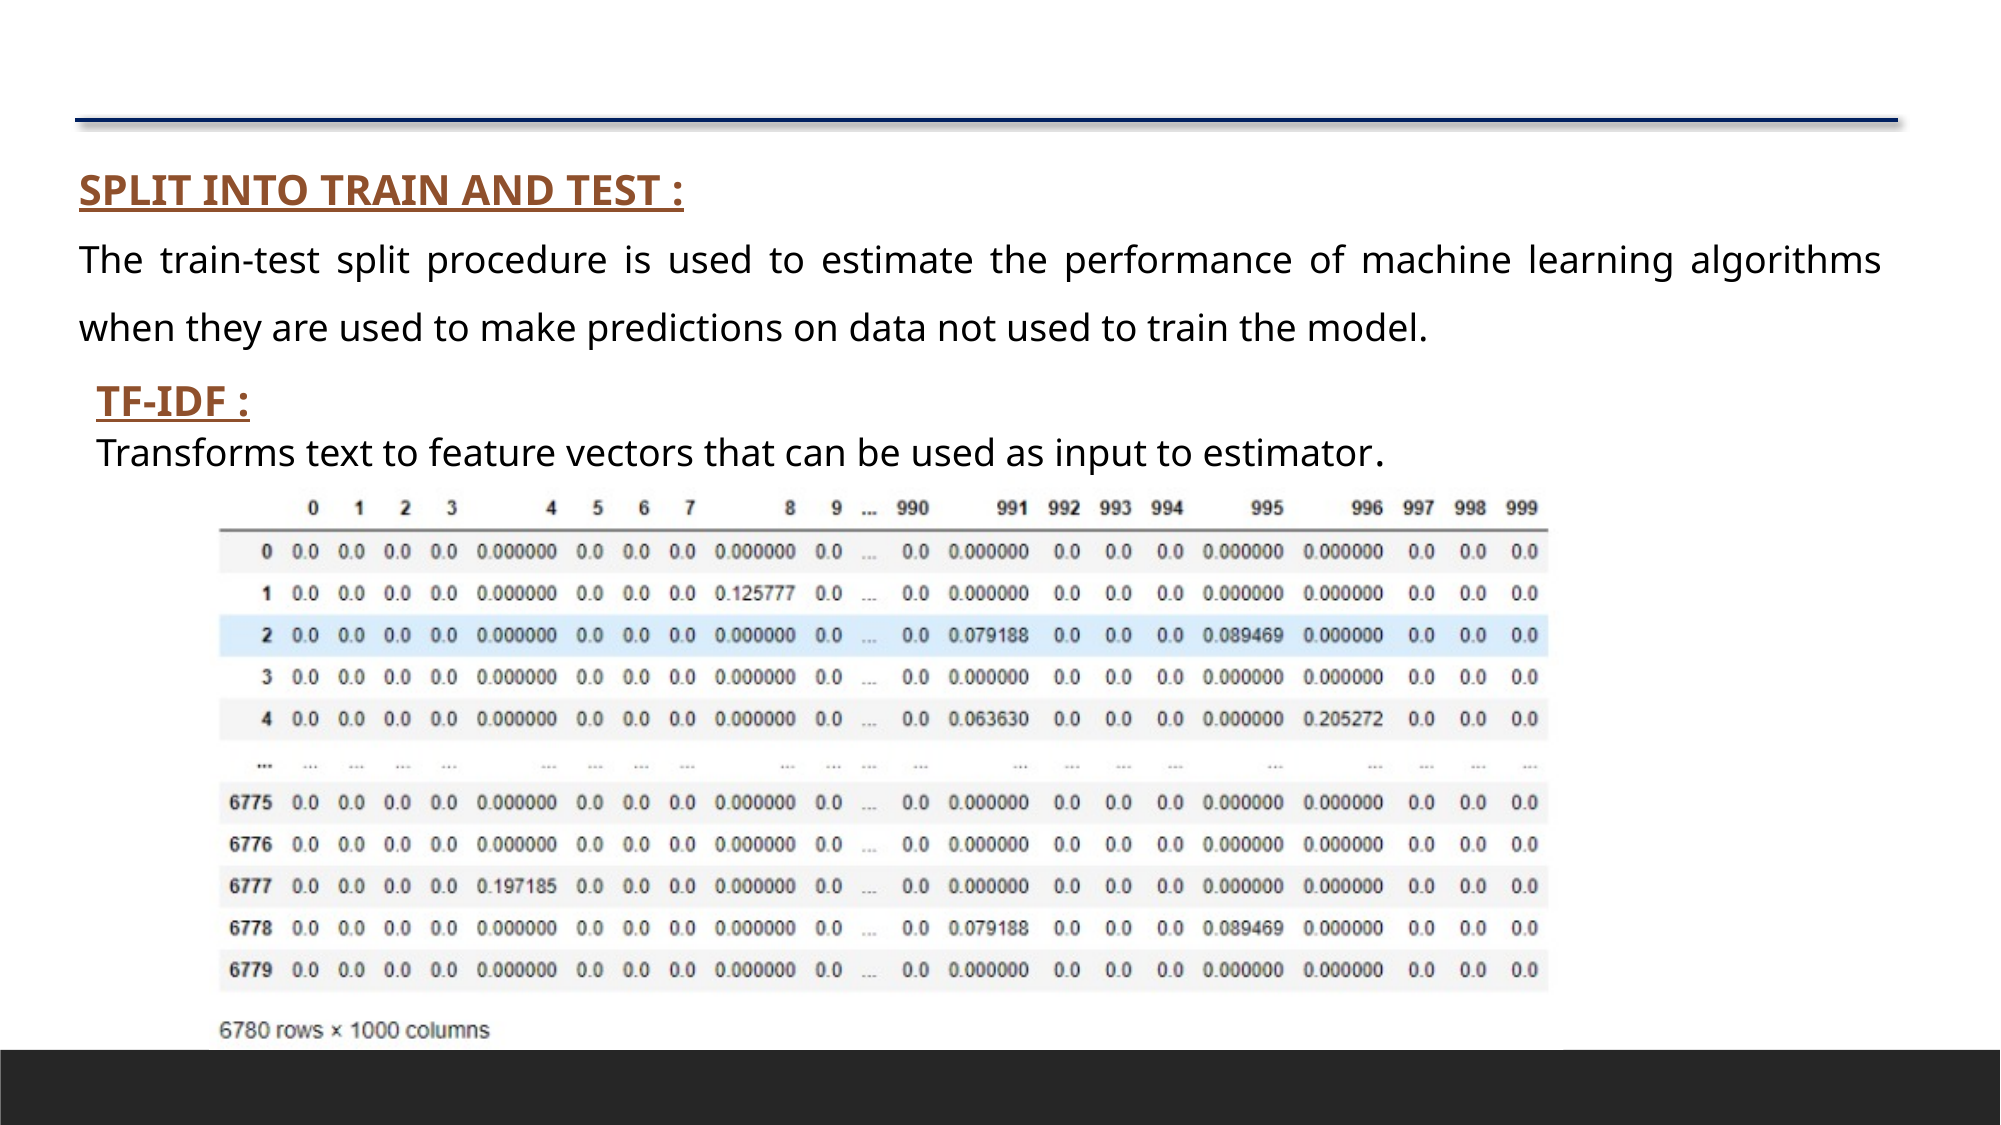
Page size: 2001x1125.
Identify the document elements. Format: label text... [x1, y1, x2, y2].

picture [208, 477, 1564, 1051]
text_box SPLIT INTO TRAIN AND TEST : The train-test split procedure is used to estimate the performance of machine learning algorithms when they are used to make predictions on data not used to train the model. [64, 156, 1899, 356]
text_box TF-IDF : Transforms text to feature vectors that can be used as input to estimator. [81, 367, 1715, 527]
